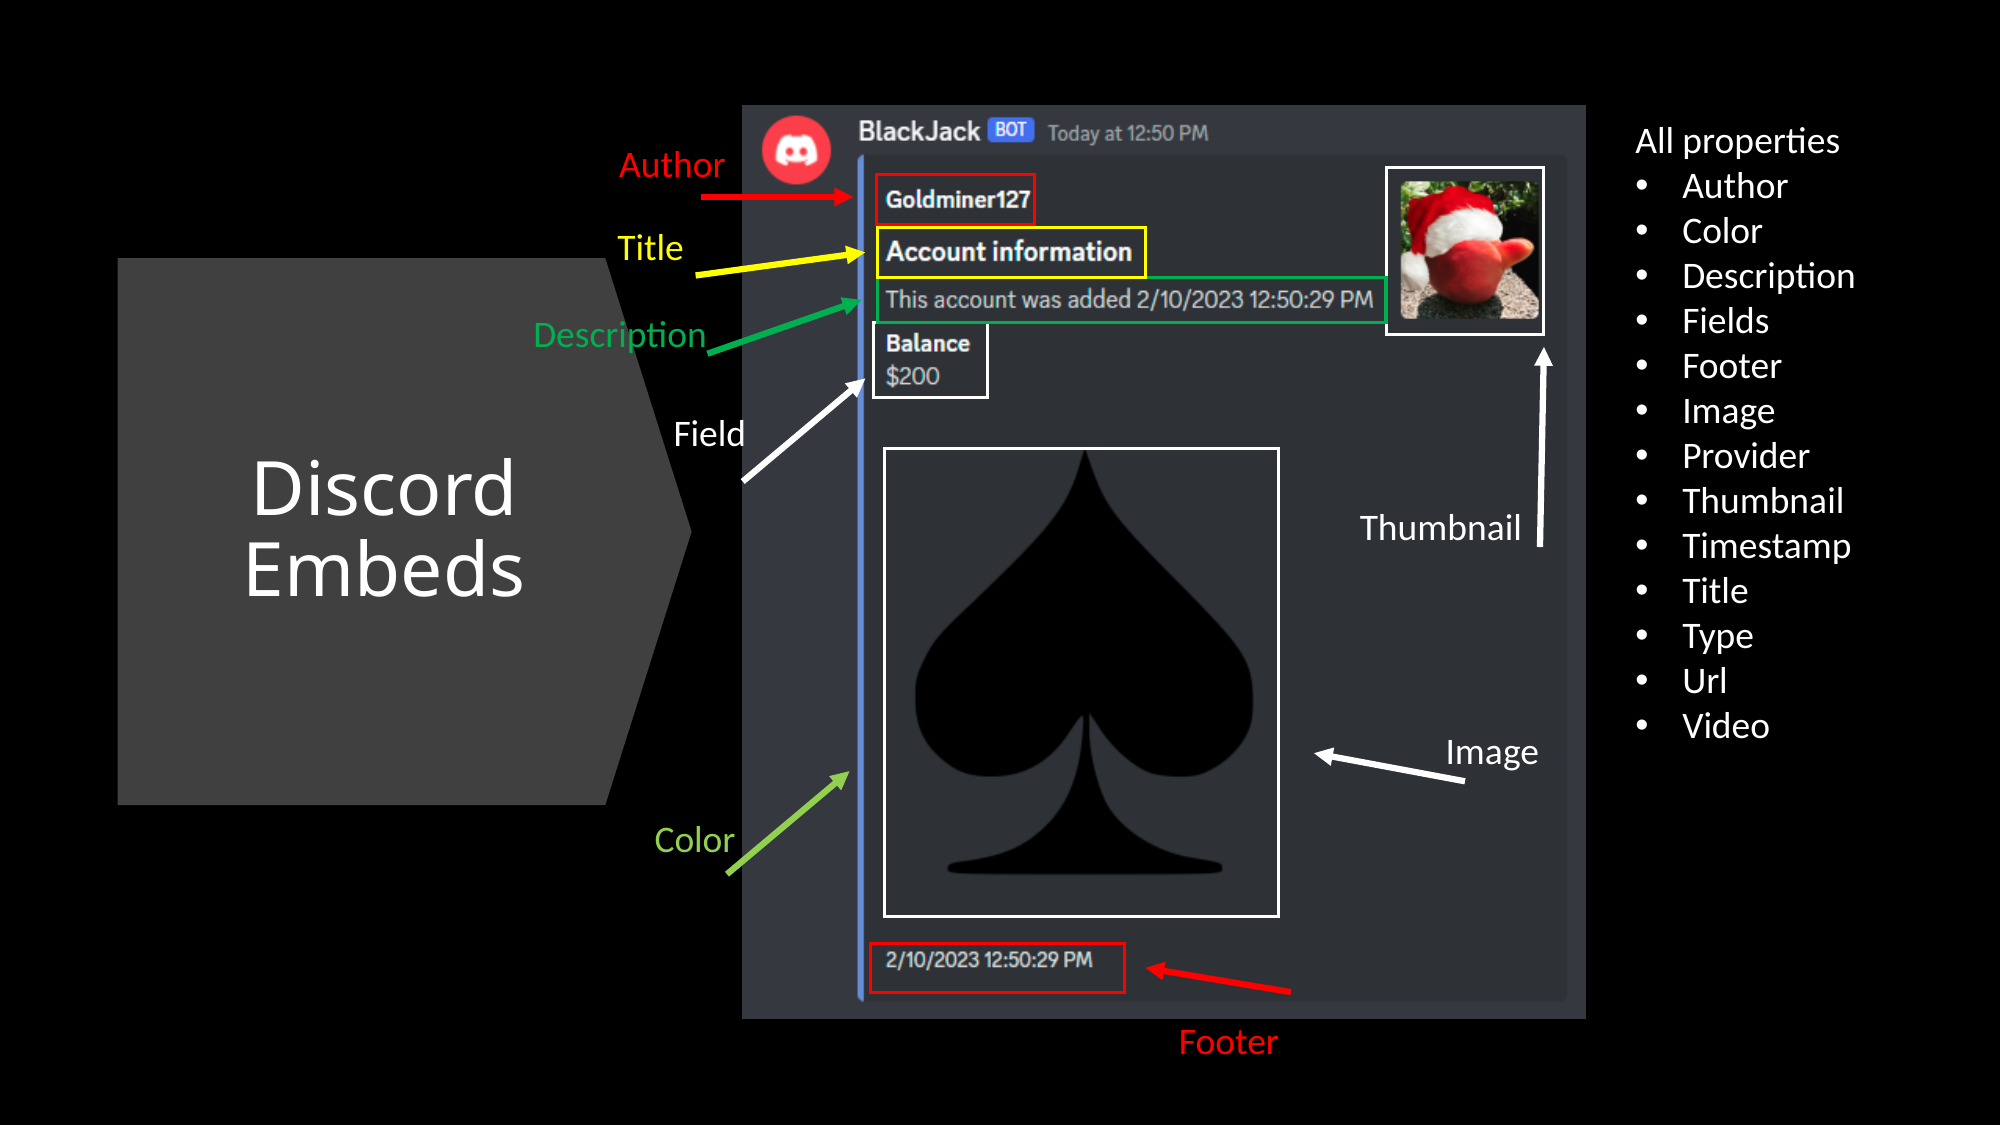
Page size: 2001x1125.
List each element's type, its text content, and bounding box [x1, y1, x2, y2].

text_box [742, 378, 866, 482]
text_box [726, 771, 850, 875]
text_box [707, 299, 862, 354]
text_box All properties Author Color Description Fields Footer Image Provider Thumbnail Timestamp Title Type Url Video [1620, 109, 1964, 754]
text_box [116, 257, 693, 807]
text_box Title [602, 215, 716, 276]
text_box Footer [1164, 1020, 1317, 1070]
text_box Color [639, 808, 726, 868]
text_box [1314, 753, 1465, 782]
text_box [695, 252, 866, 276]
text_box Description [518, 303, 730, 363]
text_box Field [658, 401, 742, 461]
text_box Author [604, 132, 742, 193]
title Discord Embeds [168, 322, 601, 741]
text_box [1539, 346, 1544, 547]
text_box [1145, 967, 1291, 993]
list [742, 105, 1586, 1020]
